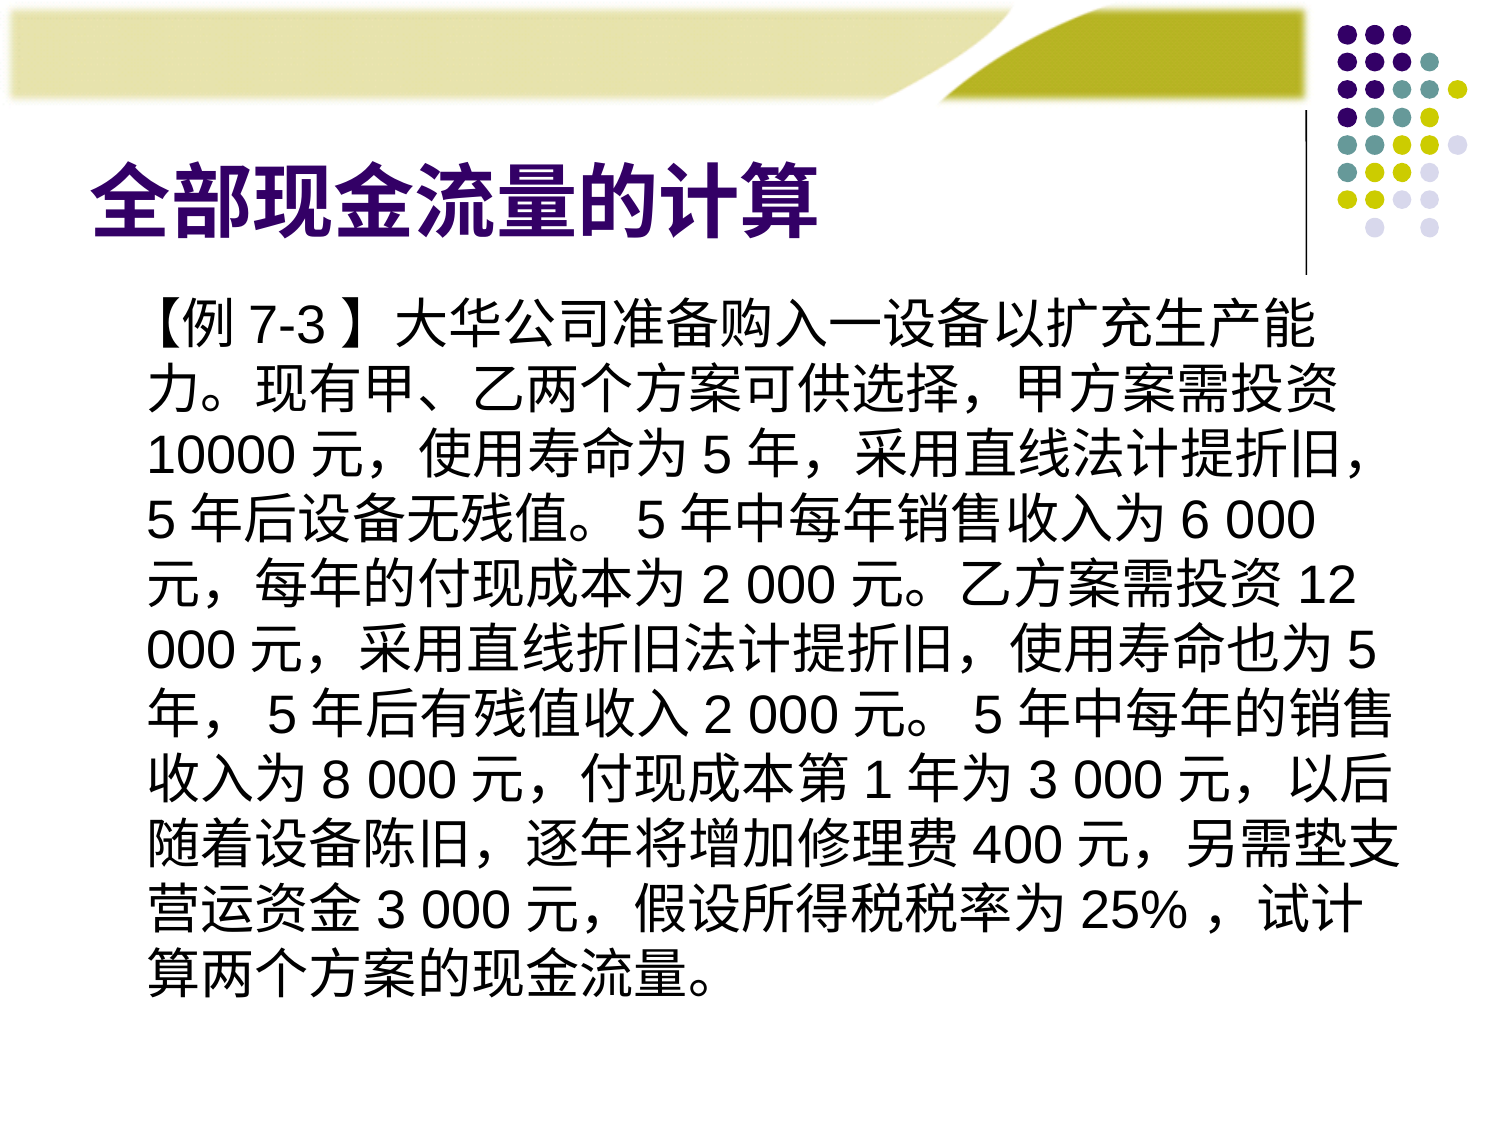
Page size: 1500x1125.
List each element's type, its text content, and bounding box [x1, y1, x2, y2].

list 【例7-3】大华公司准备购入一设备以扩充生产能力。现有甲、乙两个方案可供选择，甲方案需投资10000元，使用寿命为5年，采用直线法计提折旧，5年后设备无残值。5年中每年销售收入为6 000元，每年的付现成本为2 000元。乙方案需投资12 000元，采用直线折旧法计提折旧，使用寿命也为5年，5年后有残值收入2 000元。5年中每年的销售收入为8 000元，付现成本第1年为3 000元，以后随着设备陈旧，逐年将增加修理费400元，另需垫支营运资金3 000元，假设所得税税率为25%，试计算两个方案的现金流量。 [74, 281, 1426, 1006]
title 全部现金流量的计算 [74, 54, 1313, 256]
picture [0, 0, 1322, 110]
